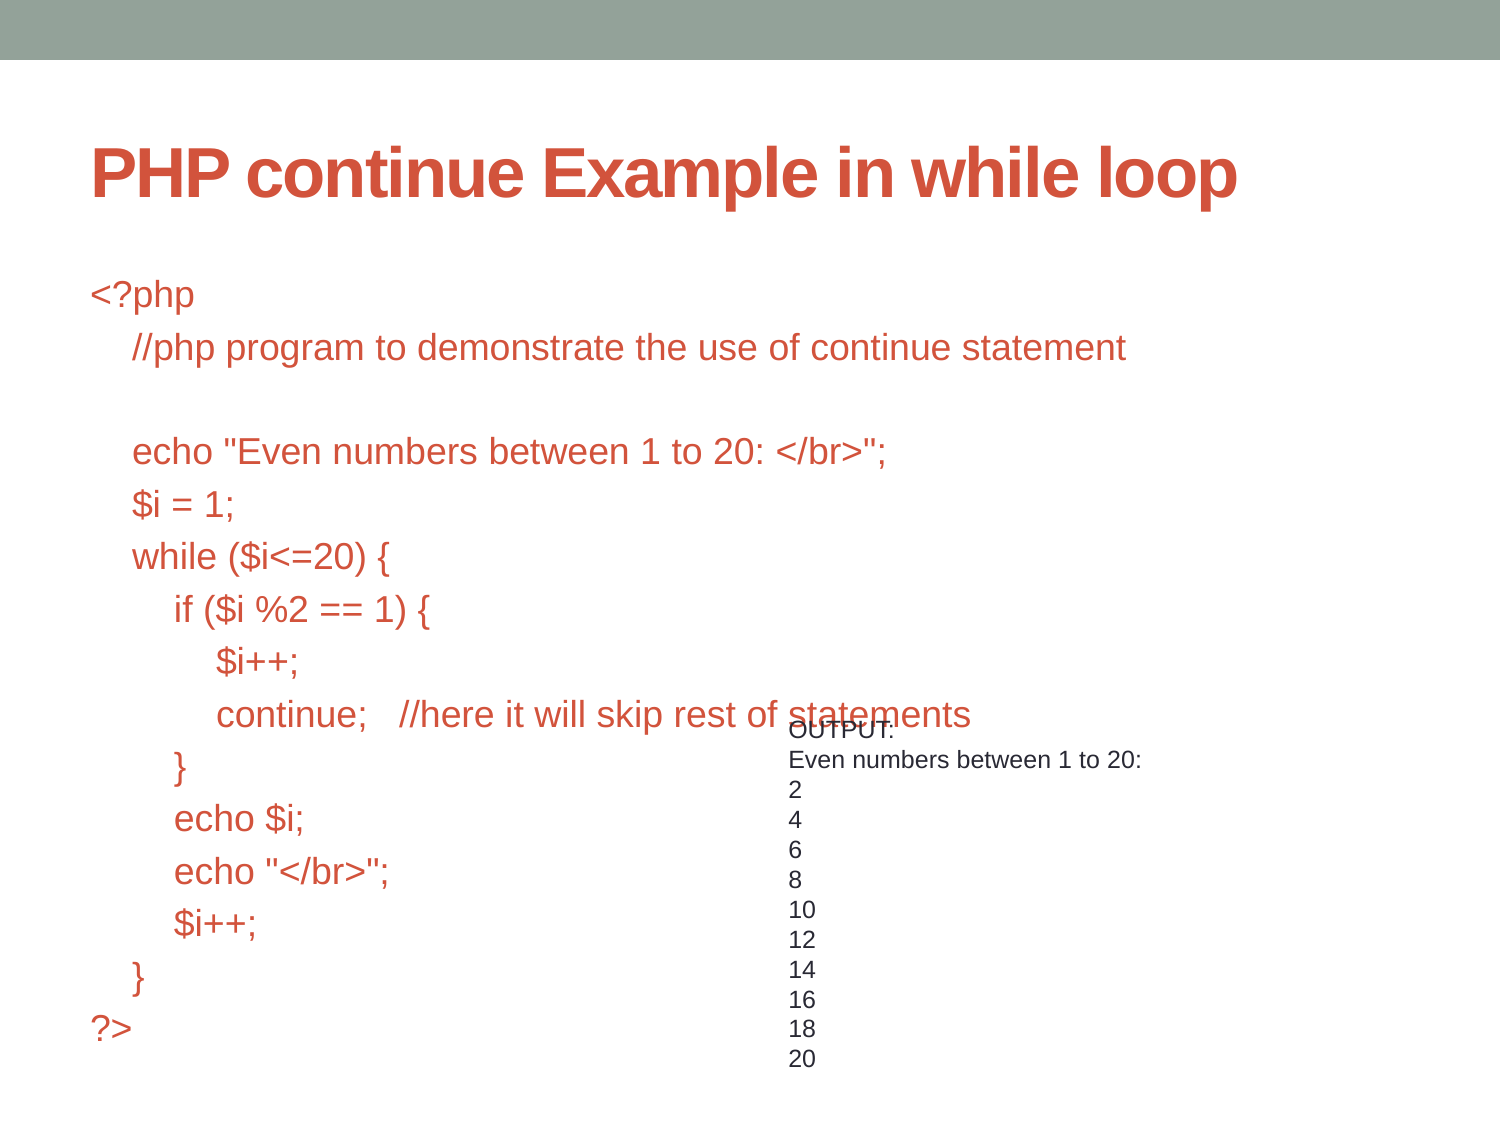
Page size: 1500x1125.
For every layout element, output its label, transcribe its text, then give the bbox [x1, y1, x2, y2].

list <?php //php program to demonstrate the use of continue statement echo "Even numbers between 1 to 20: </br>"; $i = 1; while ($i<=20) { if ($i %2 == 1) { $i++; continue; //here it will skip rest of statements } echo $i; echo "</br>"; $i++; } ?> [75, 262, 1425, 1063]
text_box OUTPUT: Even numbers between 1 to 20: 2 4 6 8 10 12 14 16 18 20 [771, 690, 1272, 1096]
title PHP continue Example in while loop [75, 87, 1425, 250]
